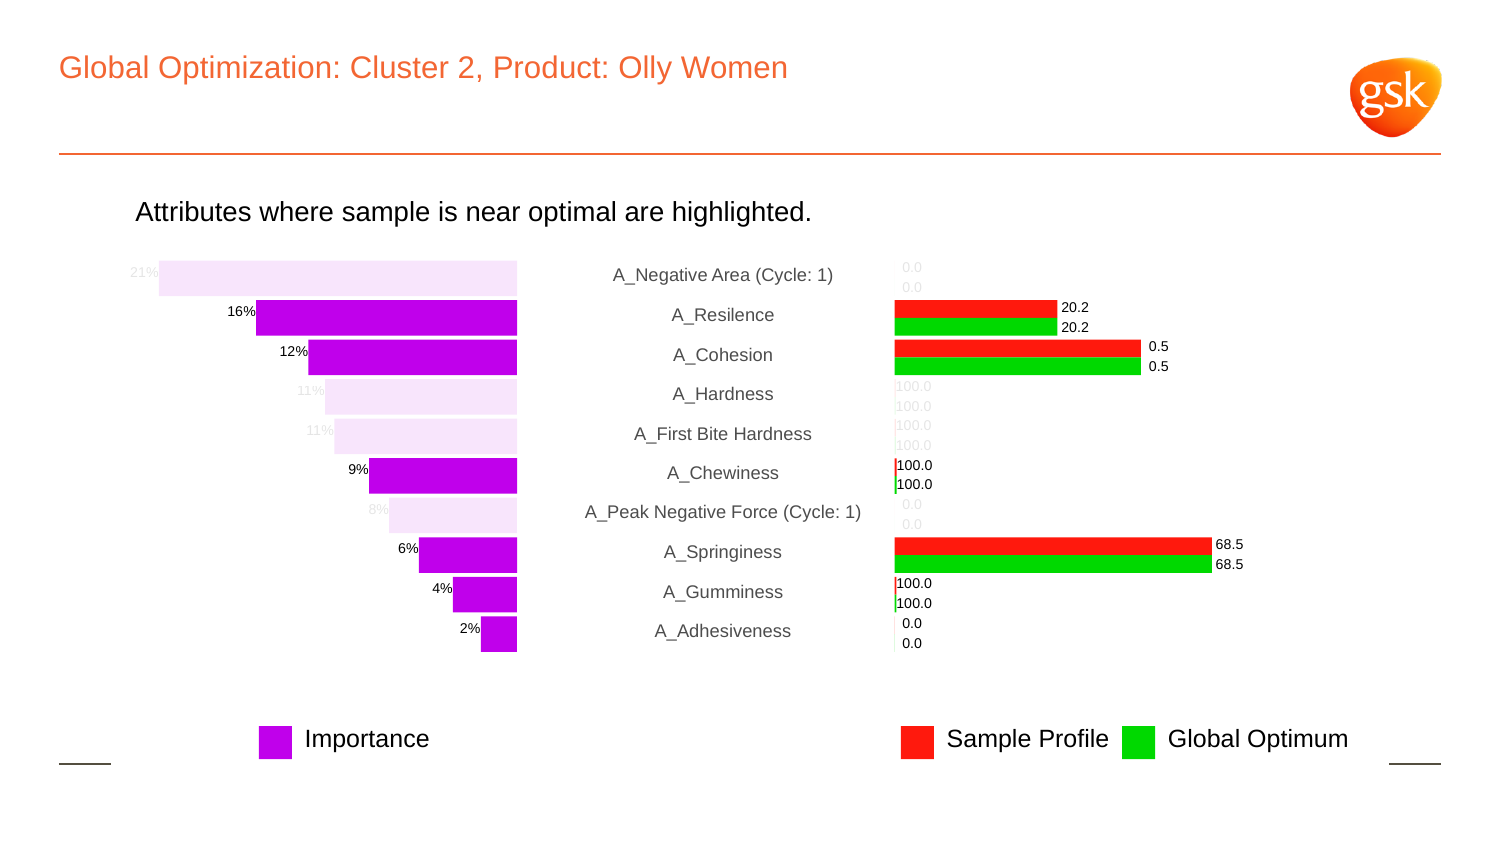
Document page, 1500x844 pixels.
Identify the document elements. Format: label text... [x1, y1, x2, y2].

title Global Optimization: Cluster 2, Product: Olly Women [58, 47, 1302, 86]
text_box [112, 194, 1388, 796]
picture [1333, 38, 1457, 157]
